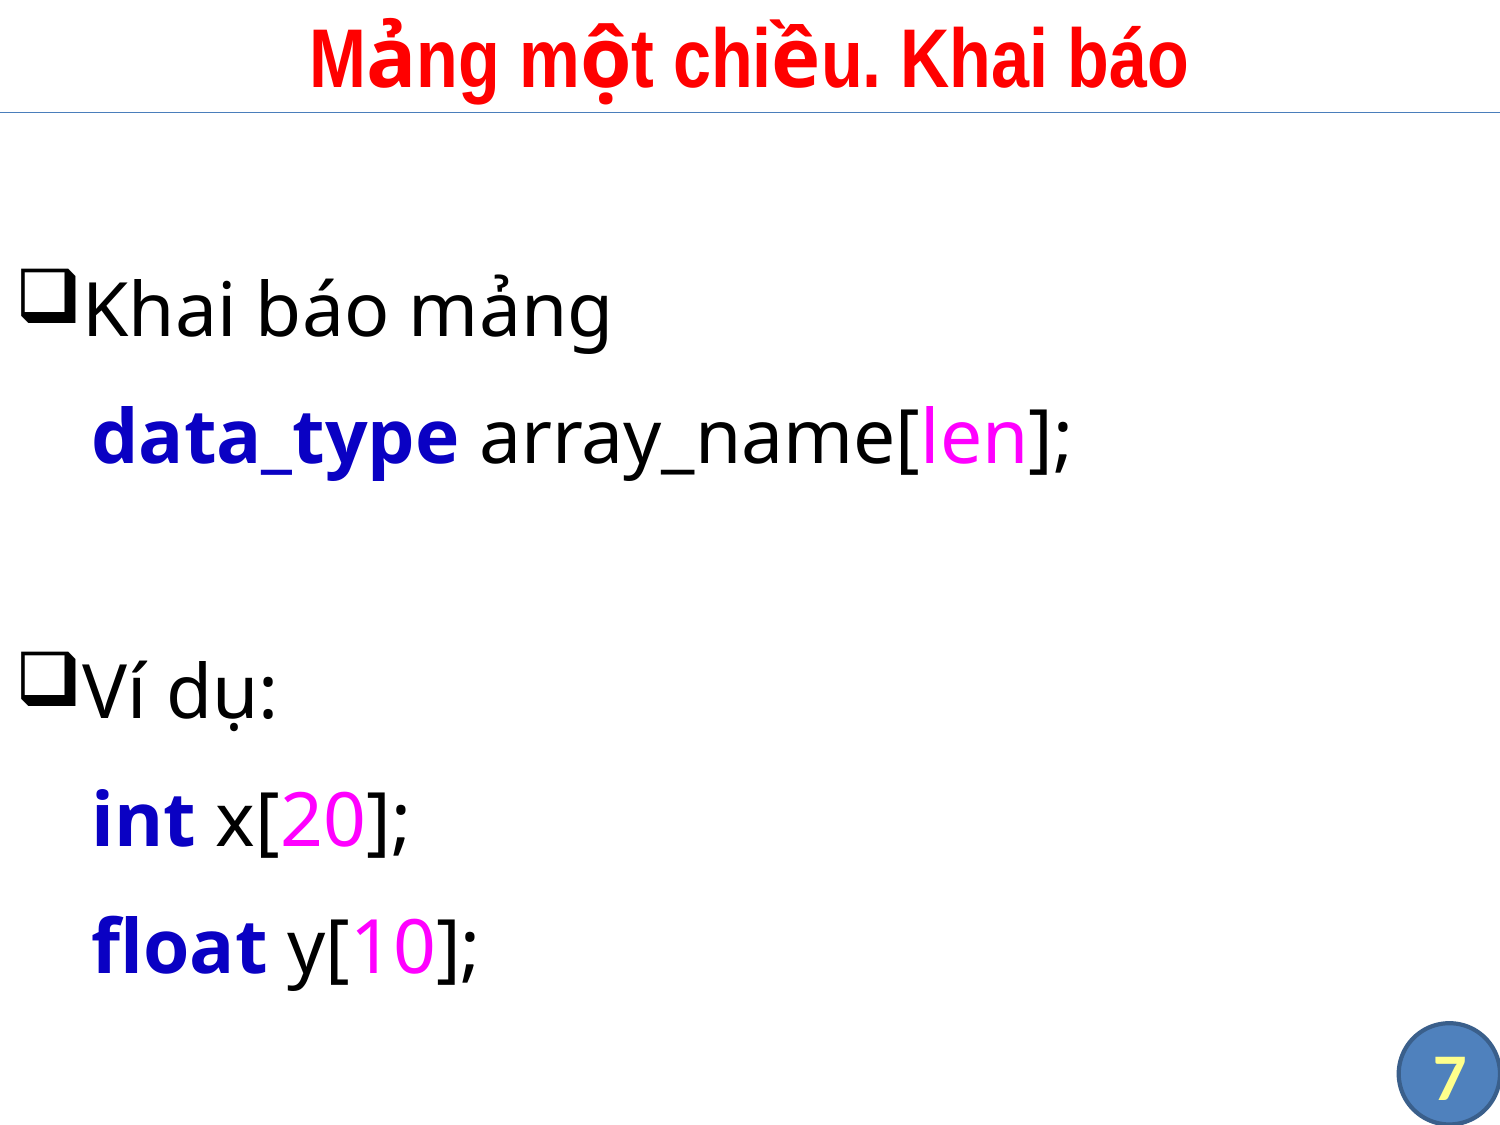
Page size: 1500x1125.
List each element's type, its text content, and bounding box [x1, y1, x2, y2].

title Mảng một chiều. Khai báo [0, 0, 1500, 113]
slide_number 7 [1399, 1023, 1500, 1125]
list Khai báo mảng data_type array_name[len]; Ví dụ: int x[20]; float y[10]; [0, 113, 1500, 1125]
